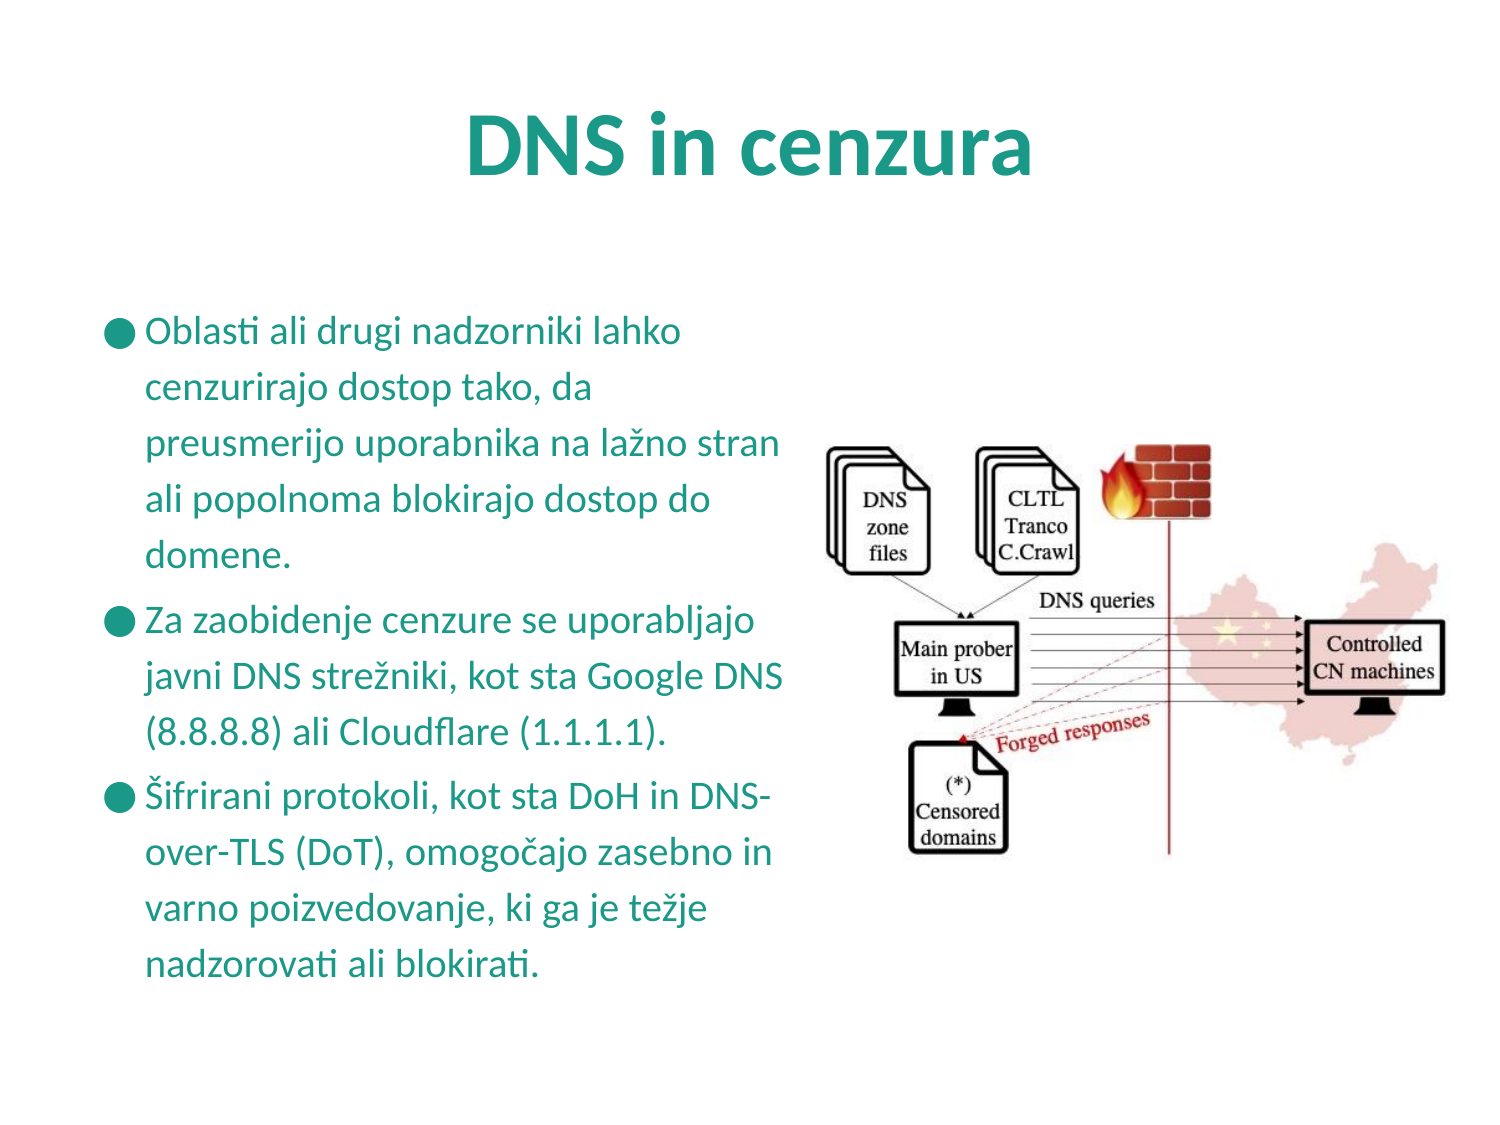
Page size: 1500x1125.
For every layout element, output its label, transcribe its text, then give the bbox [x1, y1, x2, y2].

title DNS in cenzura [75, 45, 1425, 233]
picture [814, 444, 1451, 867]
list Oblasti ali drugi nadzorniki lahko cenzurirajo dostop tako, da preusmerijo uporabnika na lažno stran ali popolnoma blokirajo dostop do domene. Za zaobidenje cenzure se uporabljajo javni DNS strežniki, kot sta Google DNS (8.8.8.8) ali Cloudflare (1.1.1.1). Šifrirani protokoli, kot sta DoH in DNS-over-TLS (DoT), omogočajo zasebno in varno poizvedovanje, ki ga je težje nadzorovati ali blokirati. [75, 232, 815, 1005]
